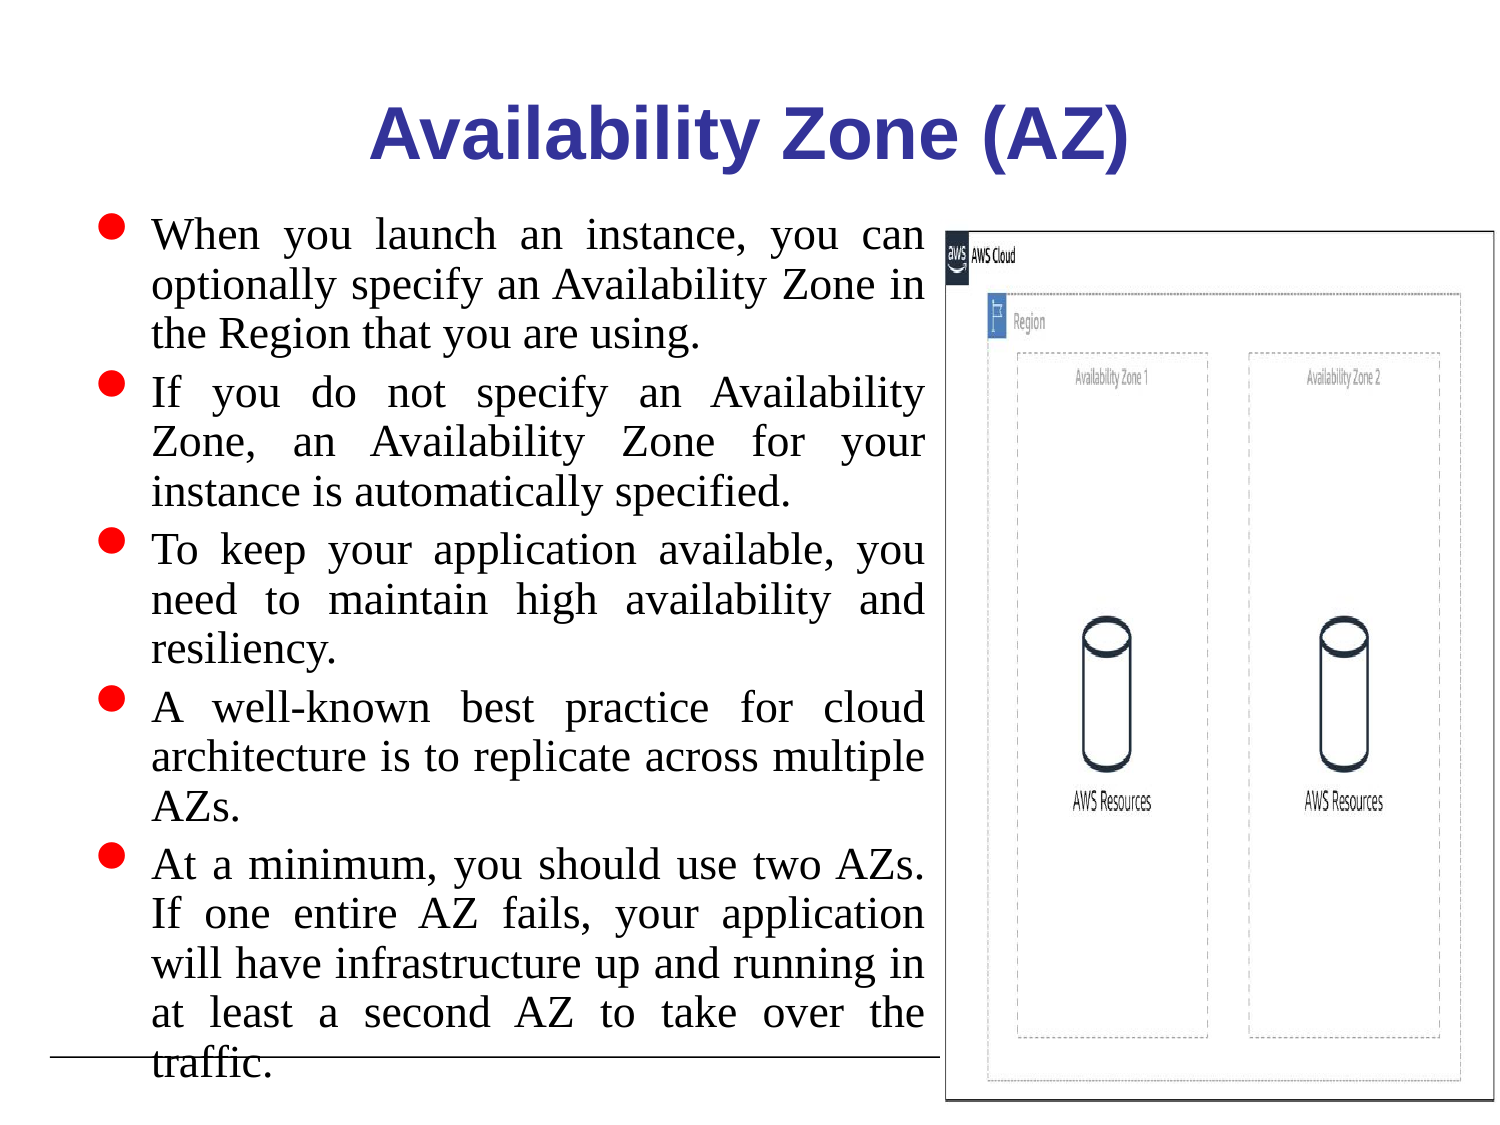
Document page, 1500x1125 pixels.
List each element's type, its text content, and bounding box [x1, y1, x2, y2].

picture [940, 219, 1500, 1105]
list When you launch an instance, you can optionally specify an Availability Zone in the Region that you are using. If you do not specify an Availability Zone, an Availability Zone for your instance is automatically specified. To keep your application available, you need to maintain high availability and resiliency. A well-known best practice for cloud architecture is to replicate across multiple AZs. At a minimum, you should use two AZs. If one entire AZ fails, your application will have infrastructure up and running in at least a second AZ to take over the traffic. [79, 202, 941, 1069]
title Availability Zone (AZ) [0, 56, 1500, 203]
